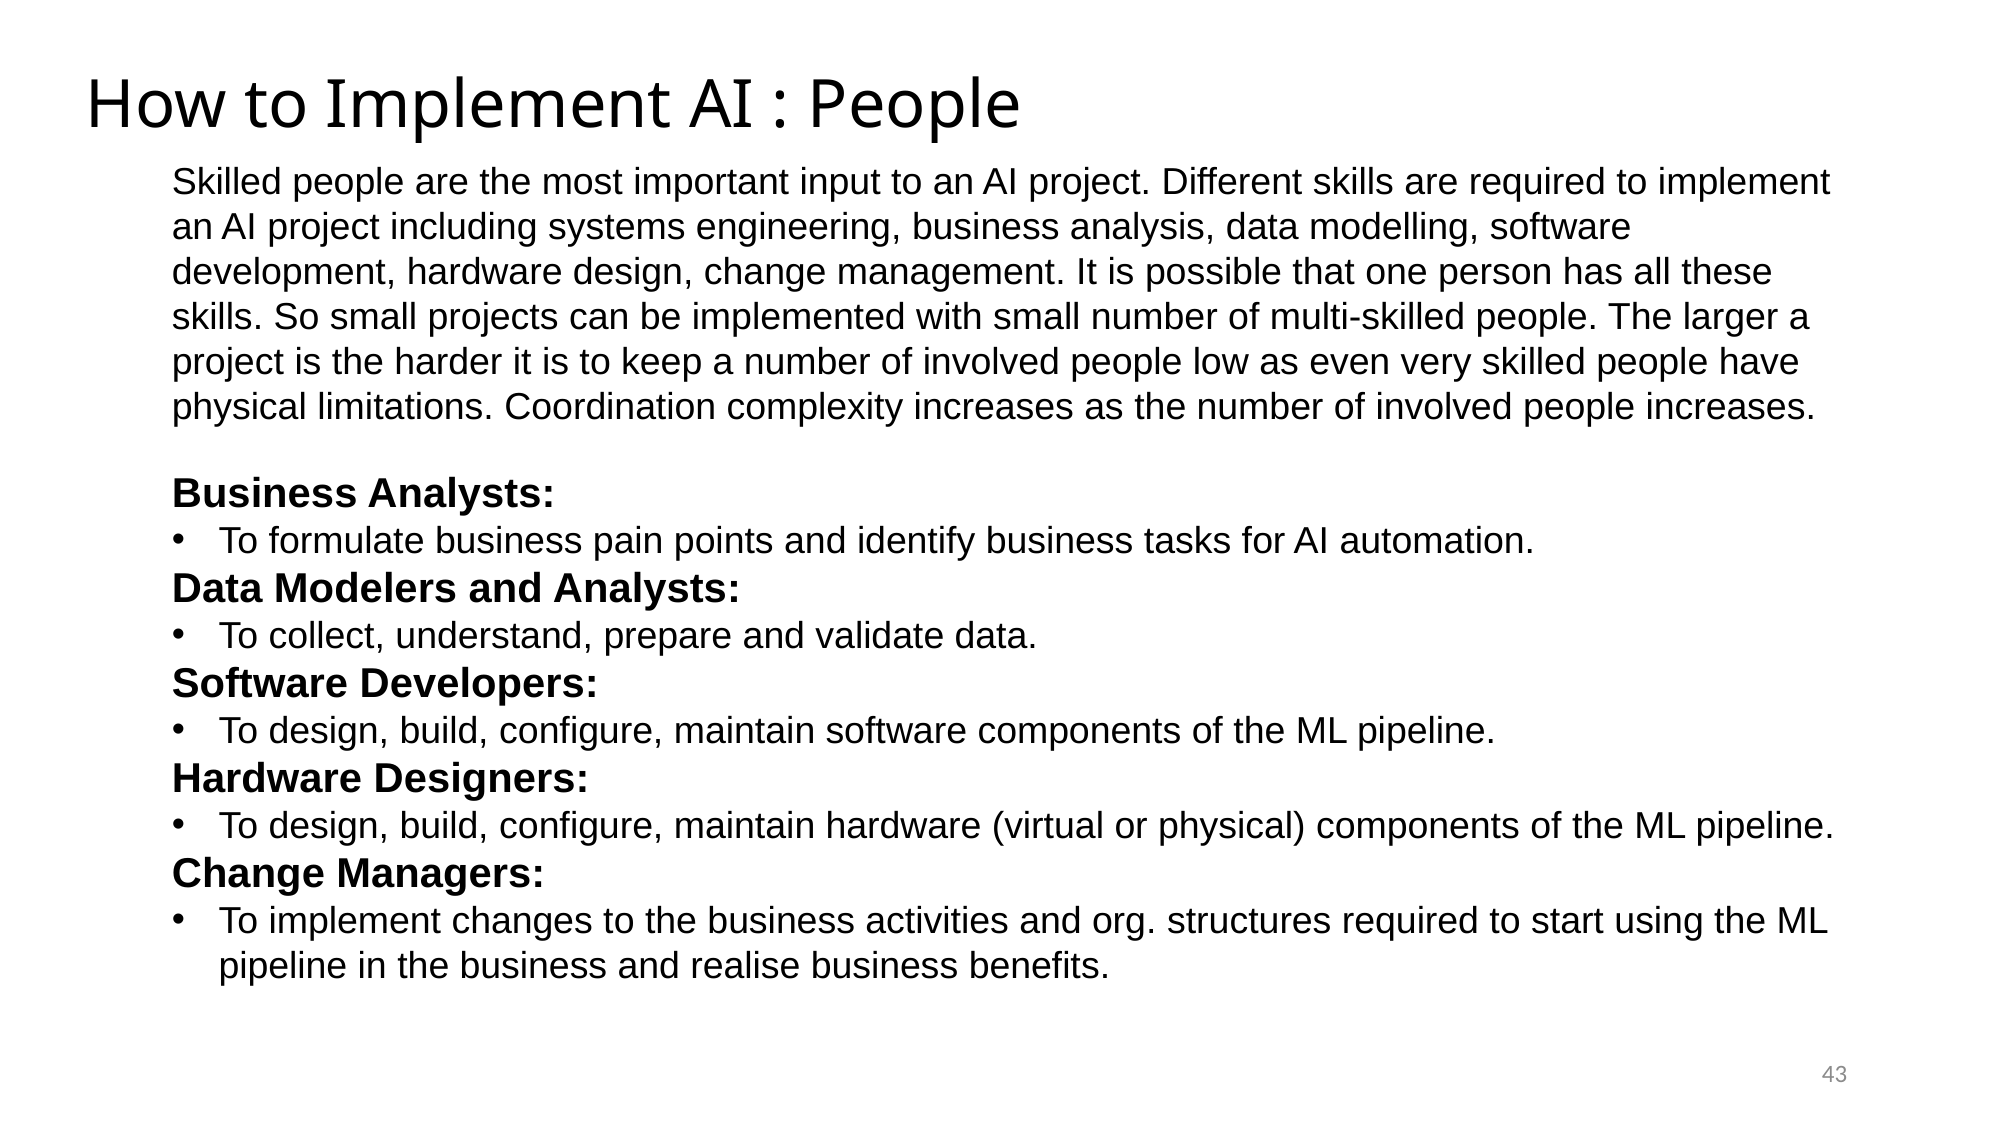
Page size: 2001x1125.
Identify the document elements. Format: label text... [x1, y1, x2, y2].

text_box Skilled people are the most important input to an AI project. Different skills are required to implement an AI project including systems engineering, business analysis, data modelling, software development, hardware design, change management. It is possible that one person has all these skills. So small projects can be implemented with small number of multi-skilled people. The larger a project is the harder it is to keep a number of involved people low as even very skilled people have physical limitations. Coordination complexity increases as the number of involved people increases. [156, 141, 1863, 432]
slide_number 43 [1412, 1043, 1863, 1103]
title How to Implement AI : People [70, 70, 1932, 142]
text_box Business Analysts: To formulate business pain points and identify business tasks for AI automation. Data Modelers and Analysts: To collect, understand, prepare and validate data. Software Developers: To design, build, configure, maintain software components of the ML pipeline. Hardware Designers: To design, build, configure, maintain hardware (virtual or physical) components of the ML pipeline. Change Managers: To implement changes to the business activities and org. structures required to start using the ML pipeline in the business and realise business benefits. [156, 451, 1863, 1043]
